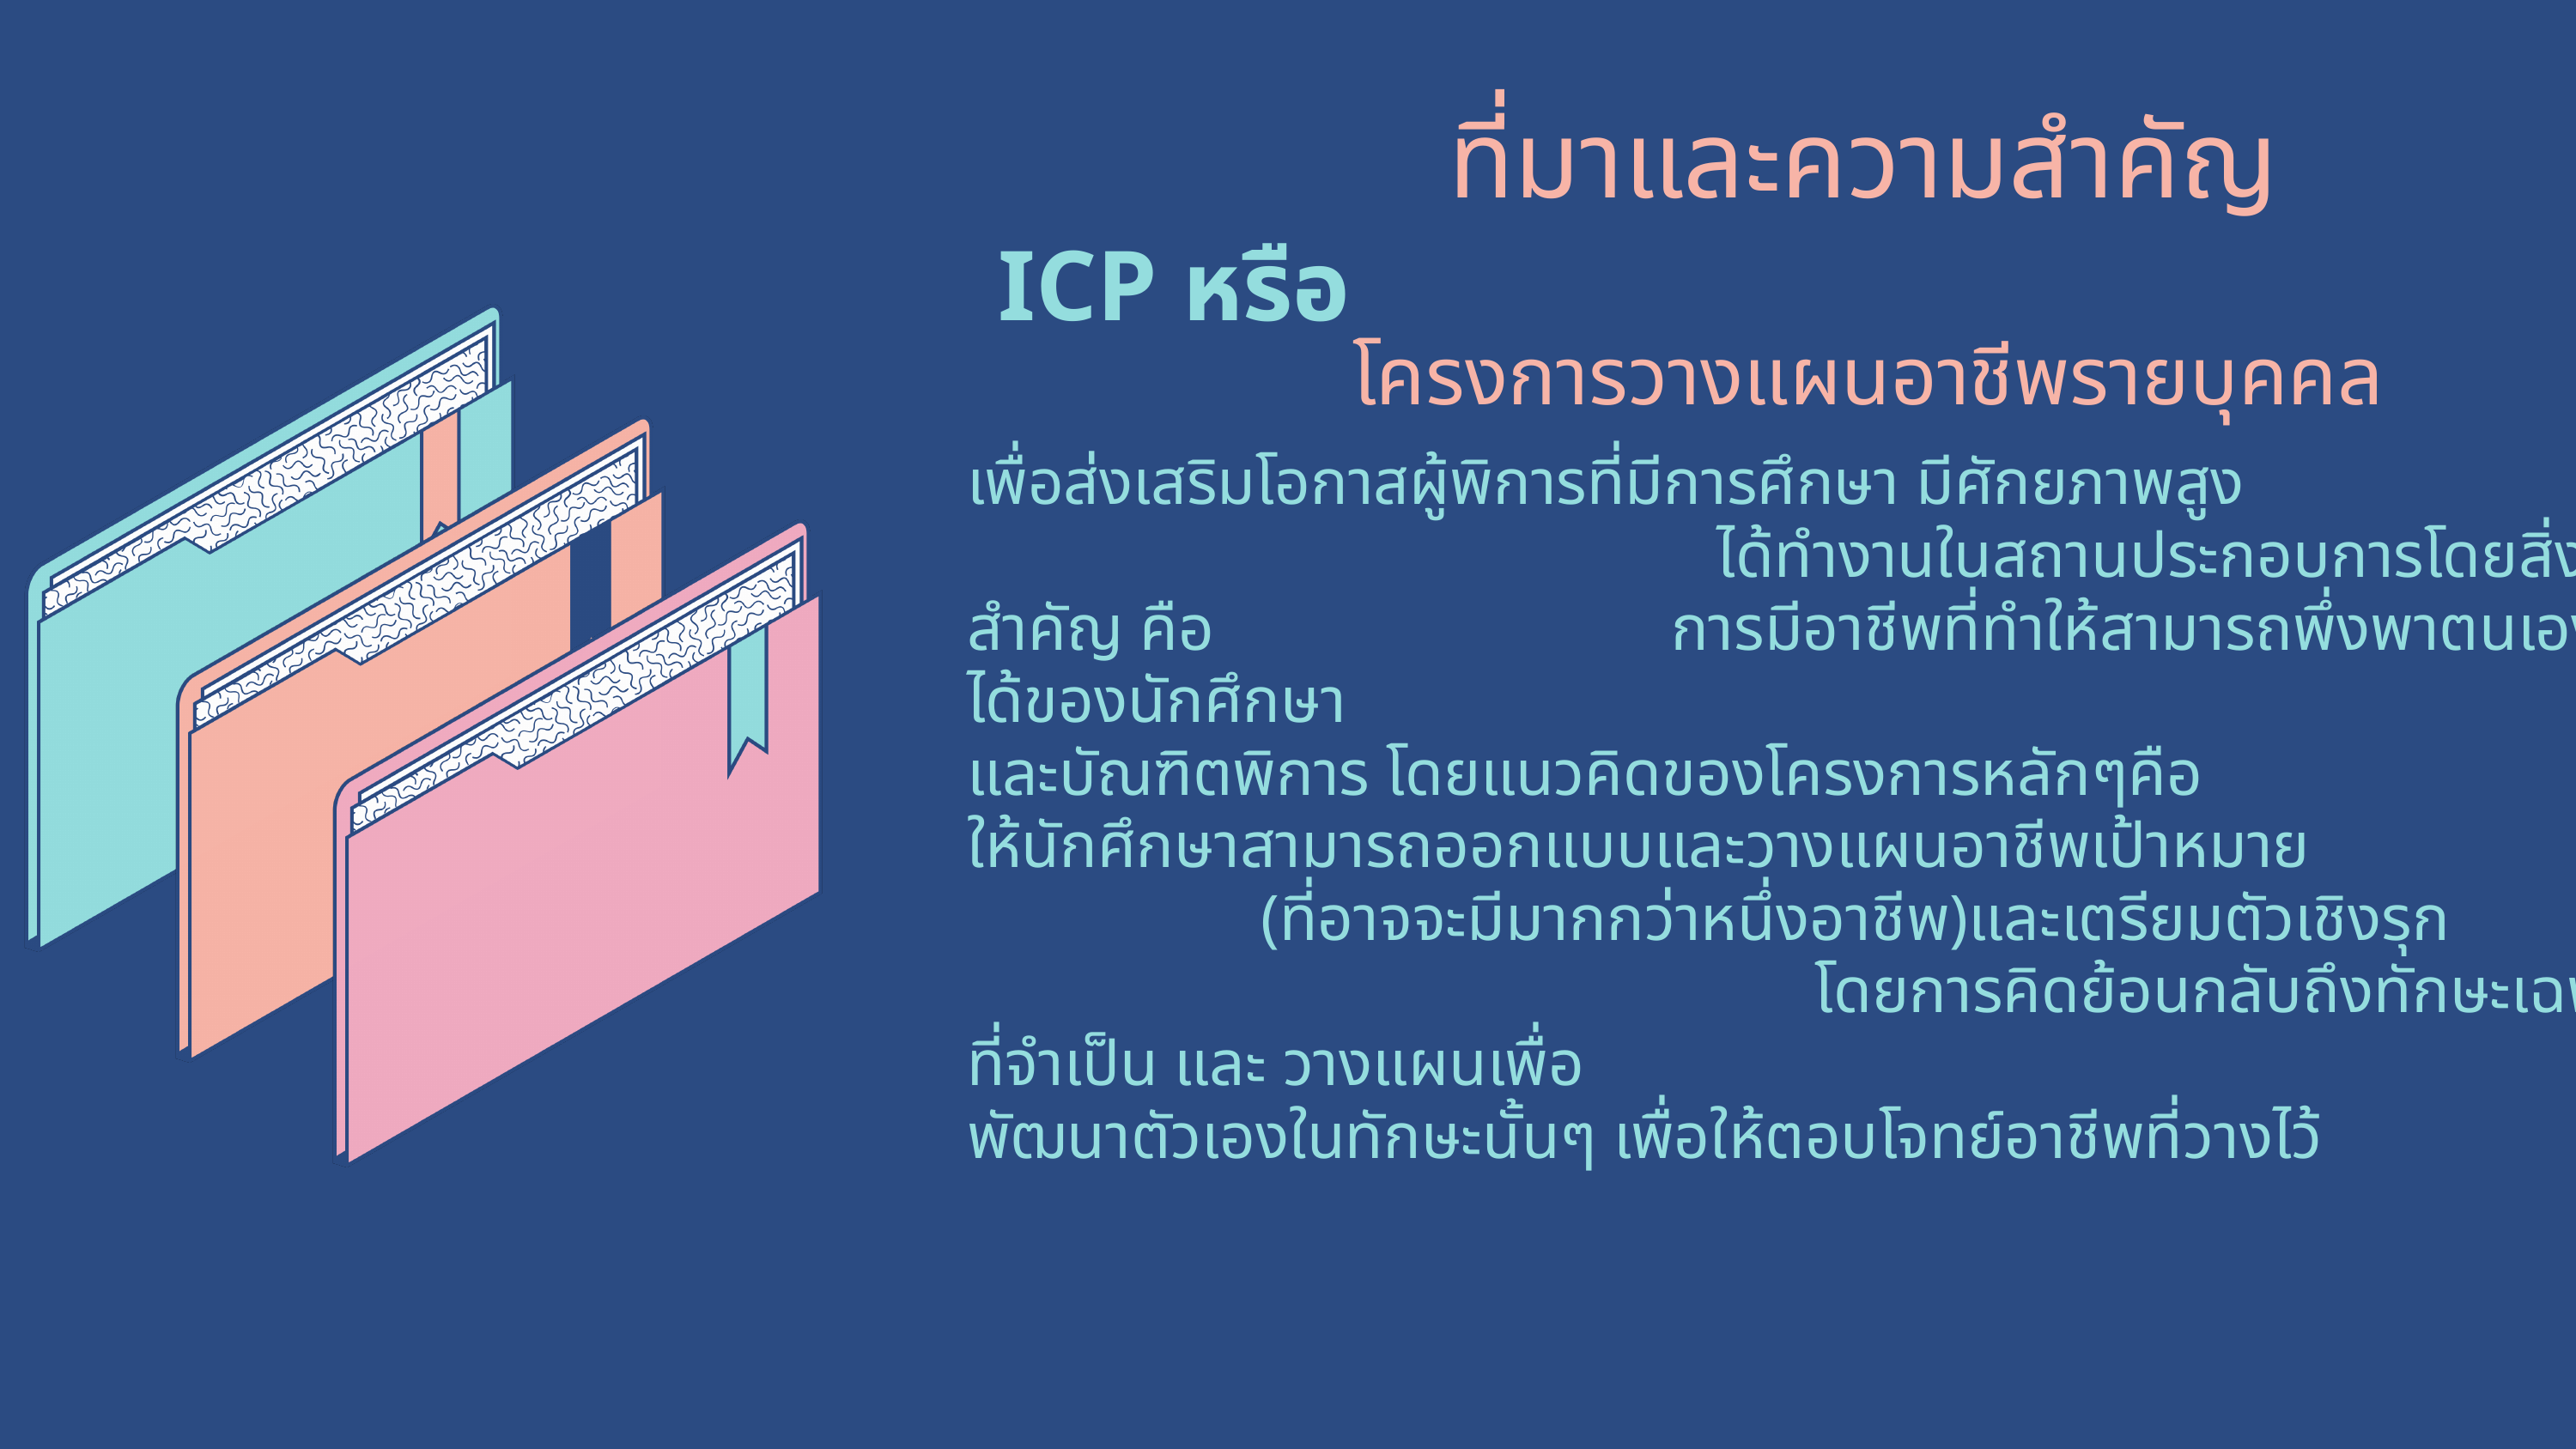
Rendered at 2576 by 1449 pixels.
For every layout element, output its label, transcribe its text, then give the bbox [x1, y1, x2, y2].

text_box โครงการวางแผนอาชีพรายบุคคล [1352, 274, 2576, 421]
picture [24, 304, 823, 1167]
text_box เพื่อส่งเสริมโอกาสผู้พิการที่มีการศึกษา มีศักยภาพสูง ได้ทำงานในสถานประกอบการโดยสิ่งสำคัญ คือ การมีอาชีพที่ทำให้สามารถพึ่งพาตนเองได้ของนักศึกษา และบัณฑิตพิการ โดยแนวคิดของโครงการหลักๆคือ ให้นักศึกษาสามารถออกแบบและวางแผนอาชีพเป้าหมาย (ที่อาจจะมีมากกว่าหนึ่งอาชีพ)และเตรียมตัวเชิงรุก โดยการคิดย้อนกลับถึงทักษะเฉพาะที่จําเป็น และ วางแผนเพื่อ พัฒนาตัวเองในทักษะนั้นๆ เพื่อให้ตอบโจทย์อาชีพที่วางไว้ [922, 445, 2576, 1171]
text_box ที่มาและความสำคัญ [1449, 45, 2576, 220]
text_box ICP หรือ [998, 223, 2263, 340]
